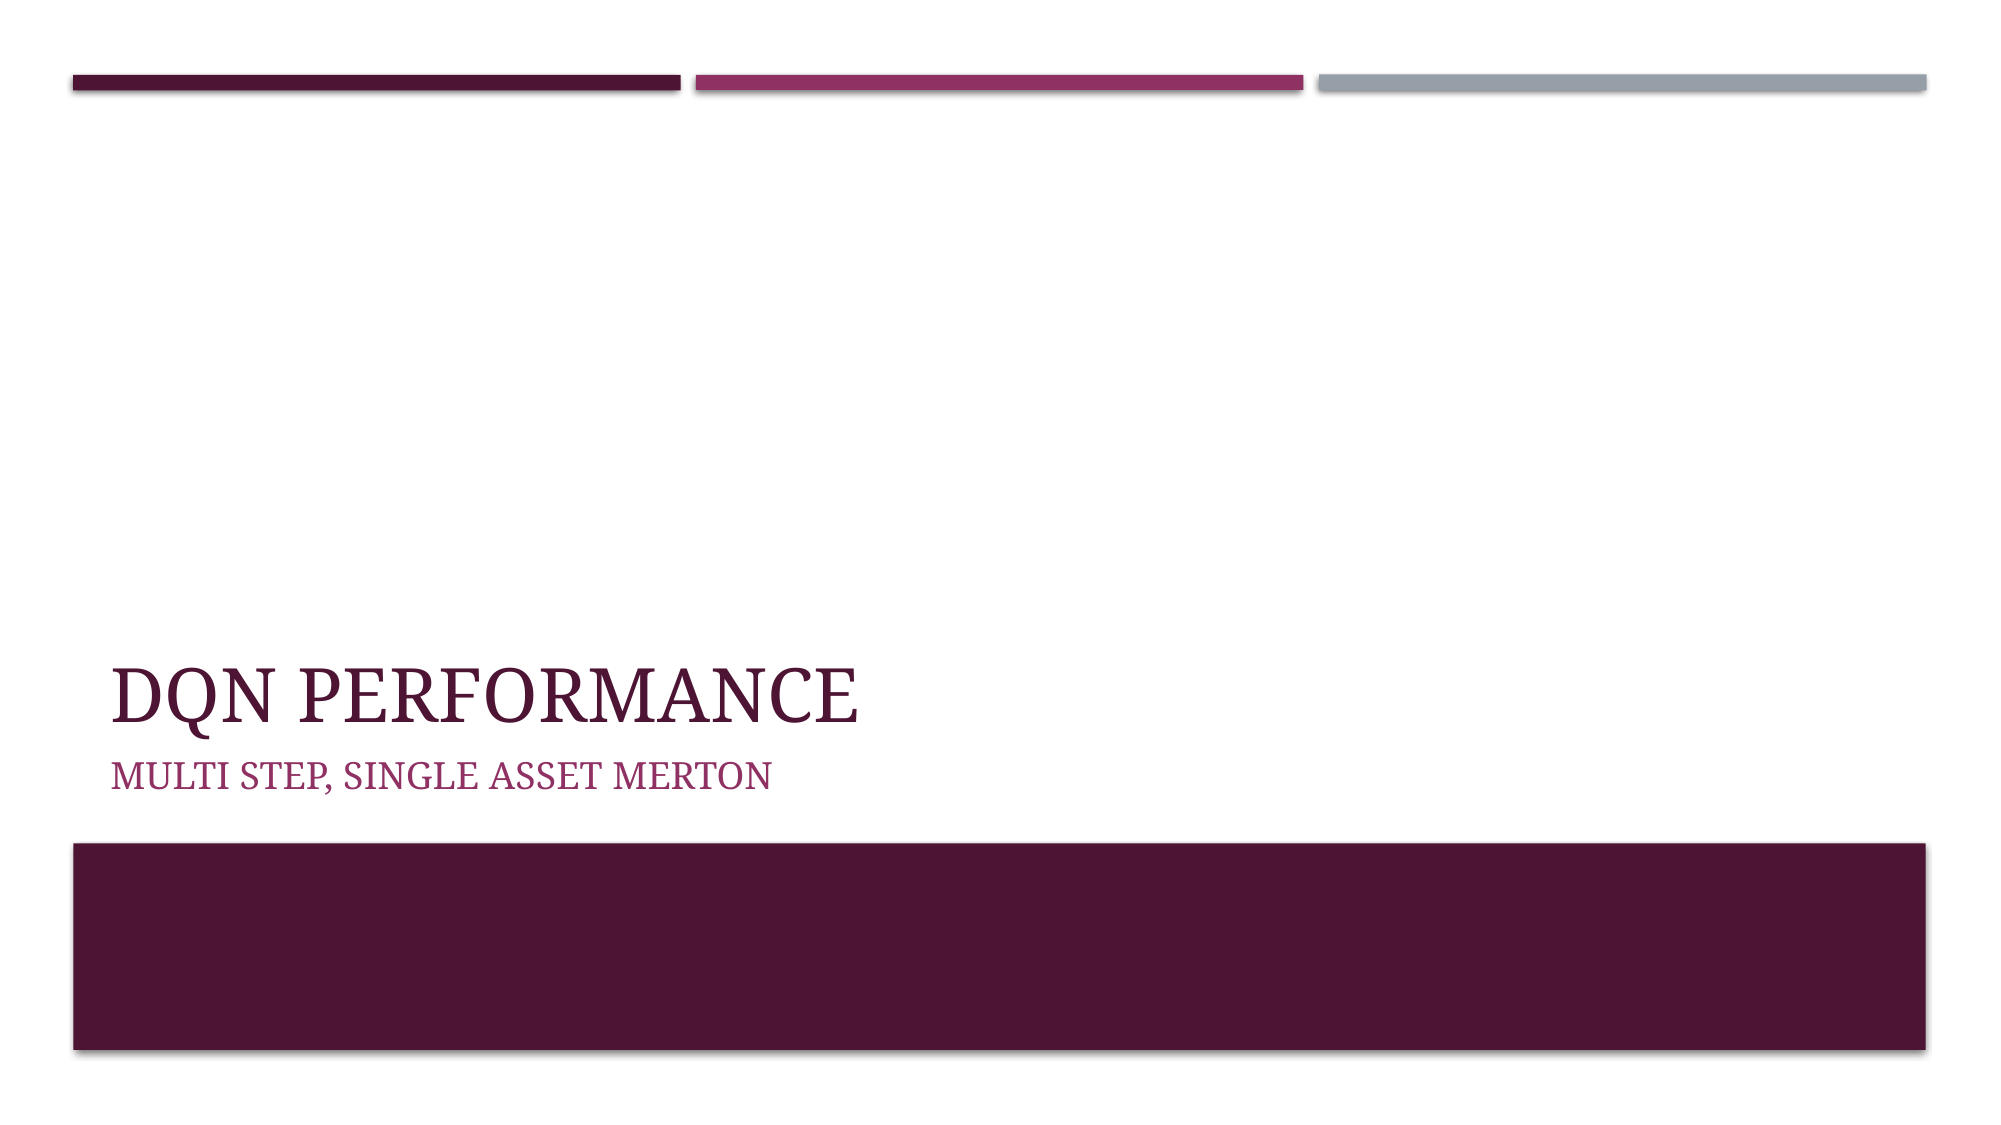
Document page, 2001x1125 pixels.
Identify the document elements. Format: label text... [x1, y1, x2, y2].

title DQN Performance [95, 499, 1905, 744]
list Multi Step, Single Asset Merton [95, 744, 1905, 844]
